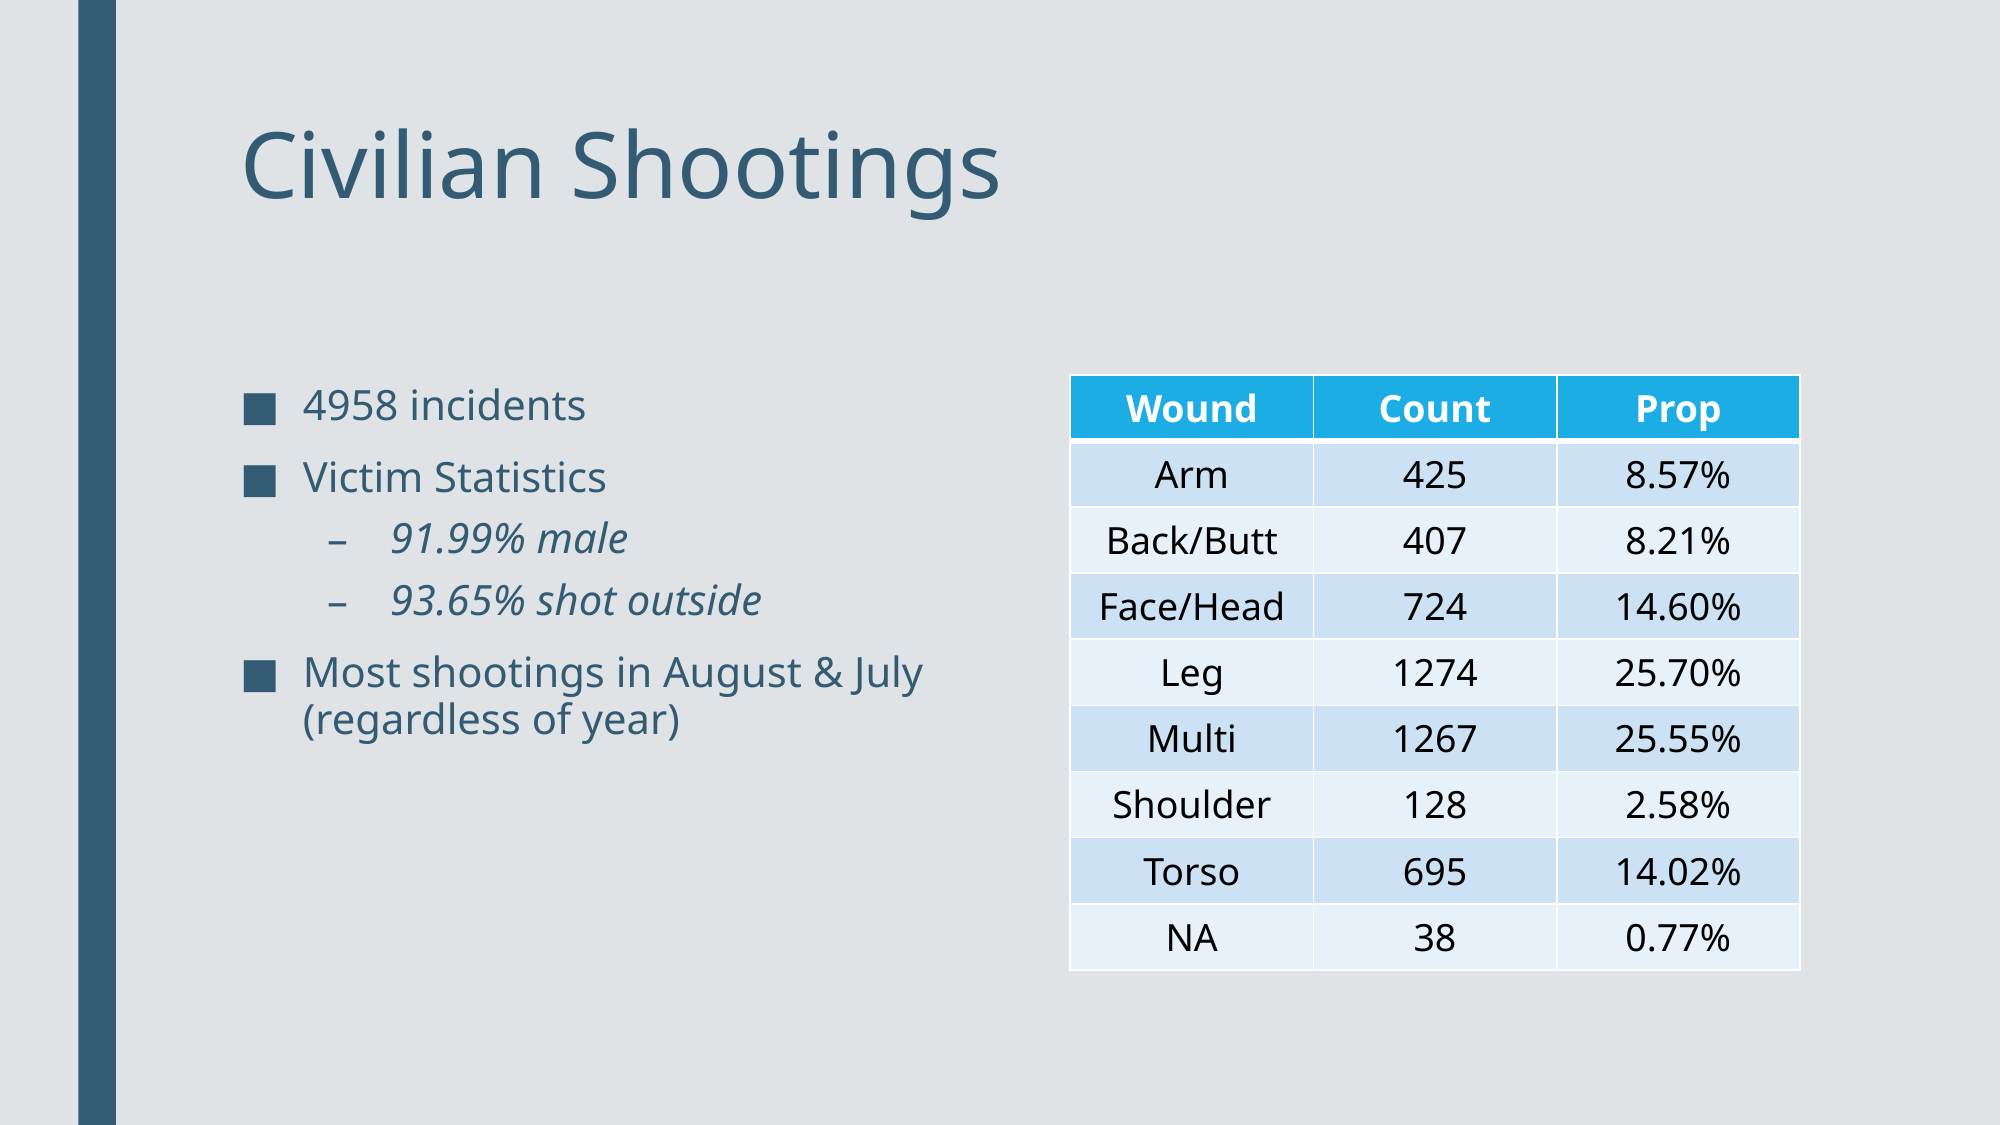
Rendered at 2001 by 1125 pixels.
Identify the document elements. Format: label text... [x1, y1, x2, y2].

table_cell Shoulder [1071, 772, 1313, 837]
table_cell Torso [1071, 838, 1313, 903]
table_cell 25.70% [1558, 640, 1799, 705]
table_cell 14.60% [1558, 574, 1799, 638]
list 4958 incidents Victim Statistics 91.99% male 93.65% shot outside Most shootings in August & July (regardless of year) [225, 375, 955, 963]
table_cell 2.58% [1558, 772, 1799, 837]
table_cell 14.02% [1558, 838, 1799, 903]
table_cell 407 [1314, 508, 1556, 572]
table_cell Face/Head [1071, 574, 1313, 638]
table_header Prop [1558, 376, 1799, 438]
table_cell 724 [1314, 574, 1556, 638]
table_cell 0.77% [1558, 905, 1799, 969]
table_cell Back/Butt [1071, 508, 1313, 572]
table_cell 128 [1314, 772, 1556, 837]
table_cell Multi [1071, 706, 1313, 771]
table_cell 695 [1314, 838, 1556, 903]
table_cell Leg [1071, 640, 1313, 705]
table_header Wound [1071, 376, 1313, 438]
table_cell 1267 [1314, 706, 1556, 771]
table_cell 8.57% [1558, 444, 1799, 506]
table_header Count [1314, 376, 1556, 438]
table_cell NA [1071, 905, 1313, 969]
table_cell Arm [1071, 444, 1313, 506]
title Civilian Shootings [225, 112, 1800, 357]
table_cell 1274 [1314, 640, 1556, 705]
table_cell 38 [1314, 905, 1556, 969]
table_cell 8.21% [1558, 508, 1799, 572]
table_cell 425 [1314, 444, 1556, 506]
table_cell 25.55% [1558, 706, 1799, 771]
